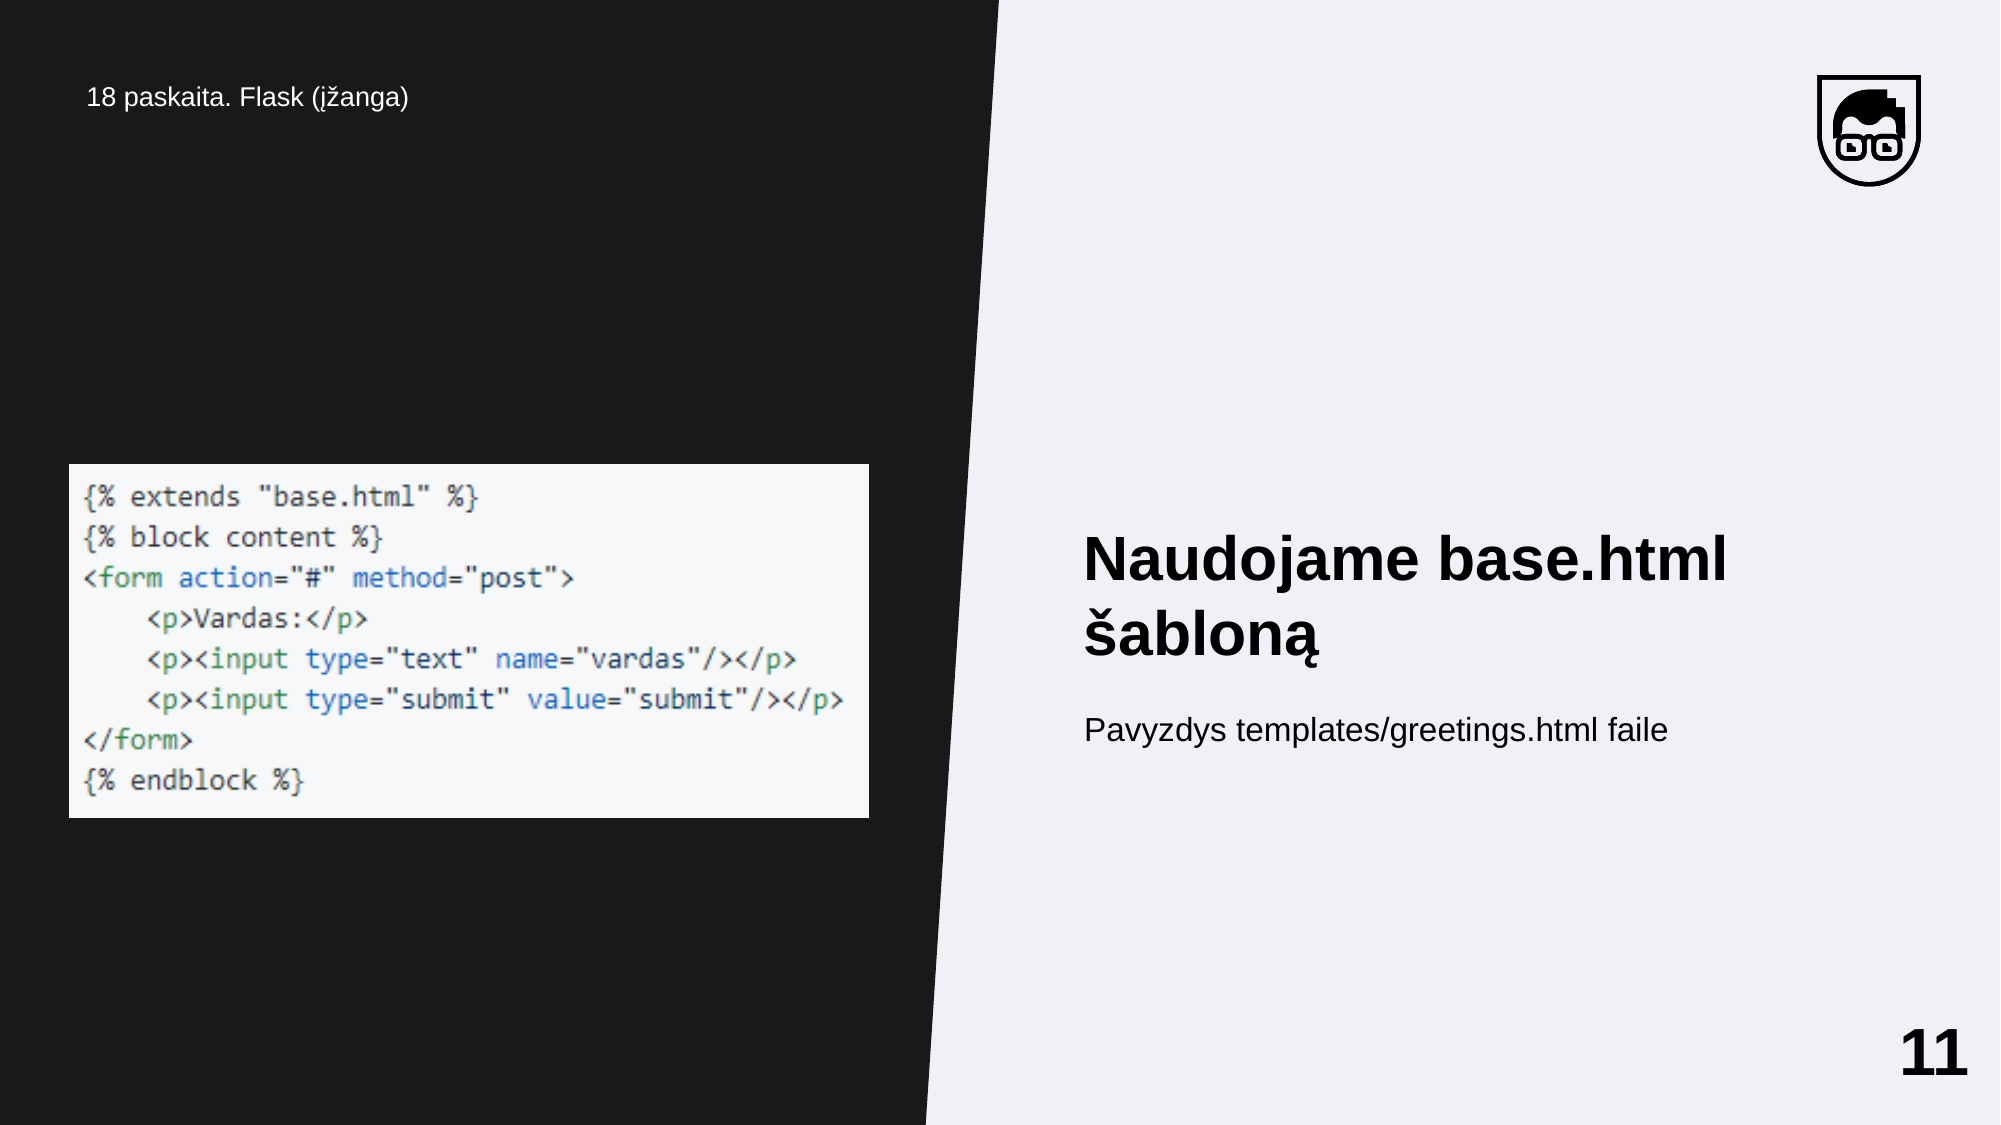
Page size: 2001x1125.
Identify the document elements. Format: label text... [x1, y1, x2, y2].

picture [69, 464, 869, 818]
text_box Naudojame base.html šabloną [1076, 511, 1949, 680]
text_box 11 [1884, 1001, 1985, 1097]
text_box 18 paskaita. Flask (įžanga) [78, 75, 1000, 150]
text_box Pavyzdys templates/greetings.html faile [1076, 705, 1772, 781]
